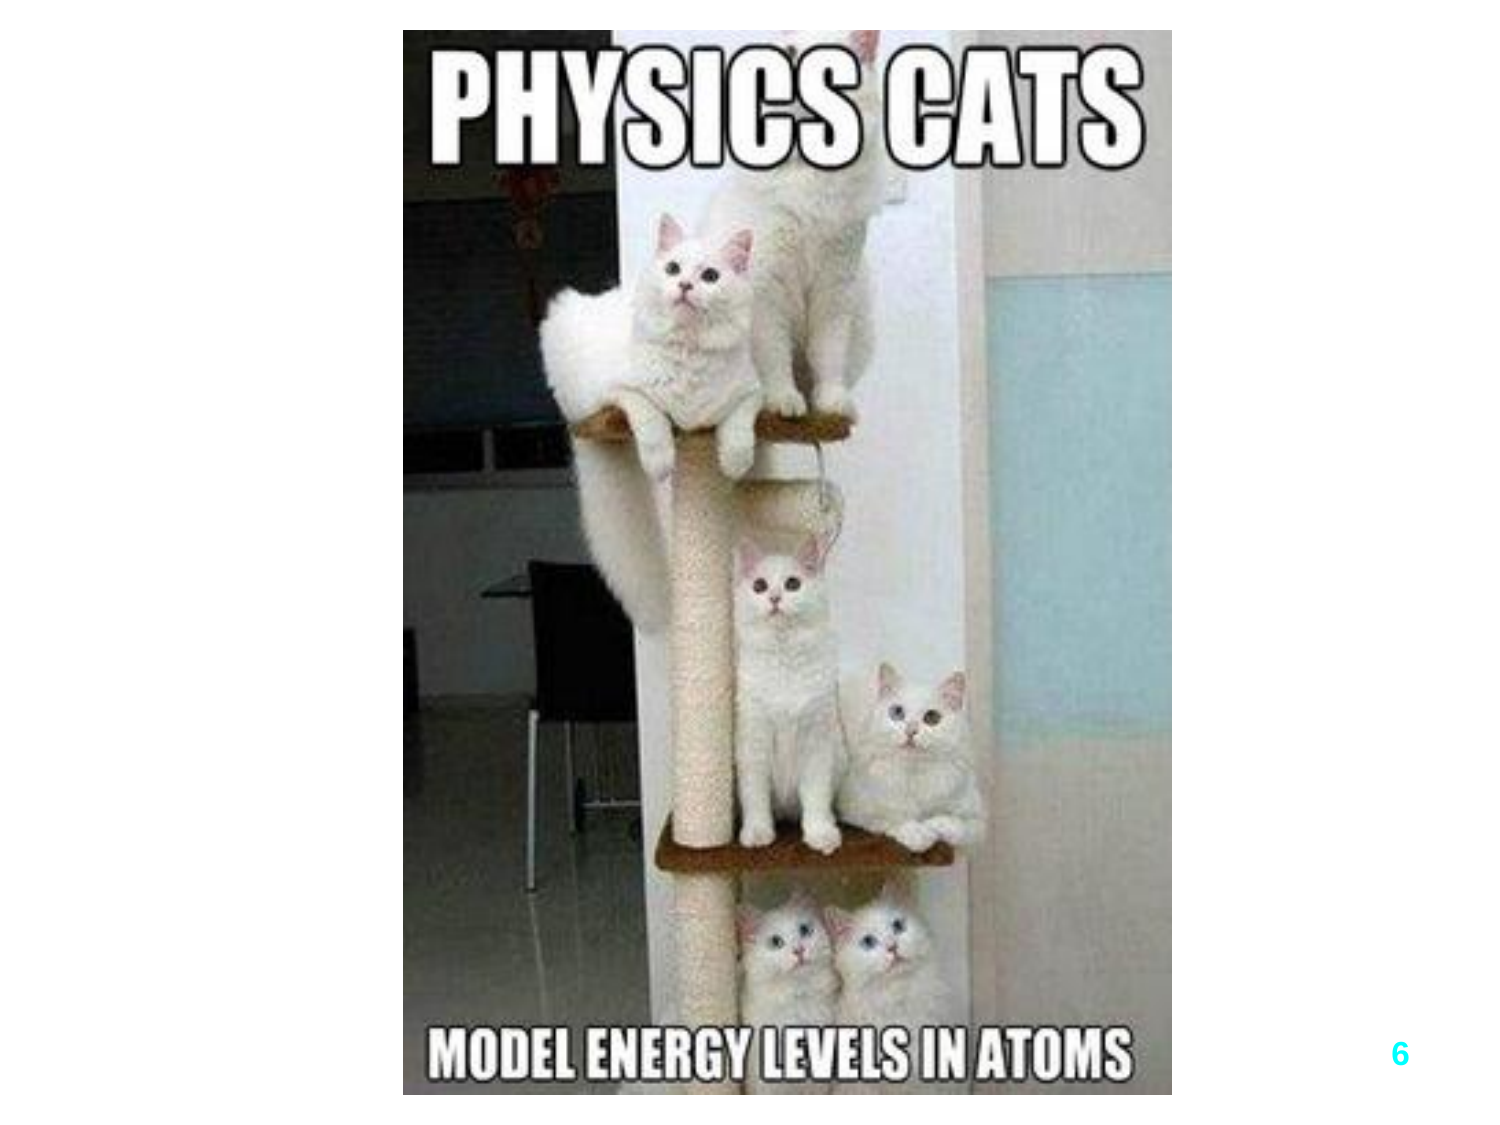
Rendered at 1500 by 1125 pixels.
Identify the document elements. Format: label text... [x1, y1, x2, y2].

slide_number 6 [1171, 1024, 1425, 1103]
picture [403, 30, 1172, 1095]
